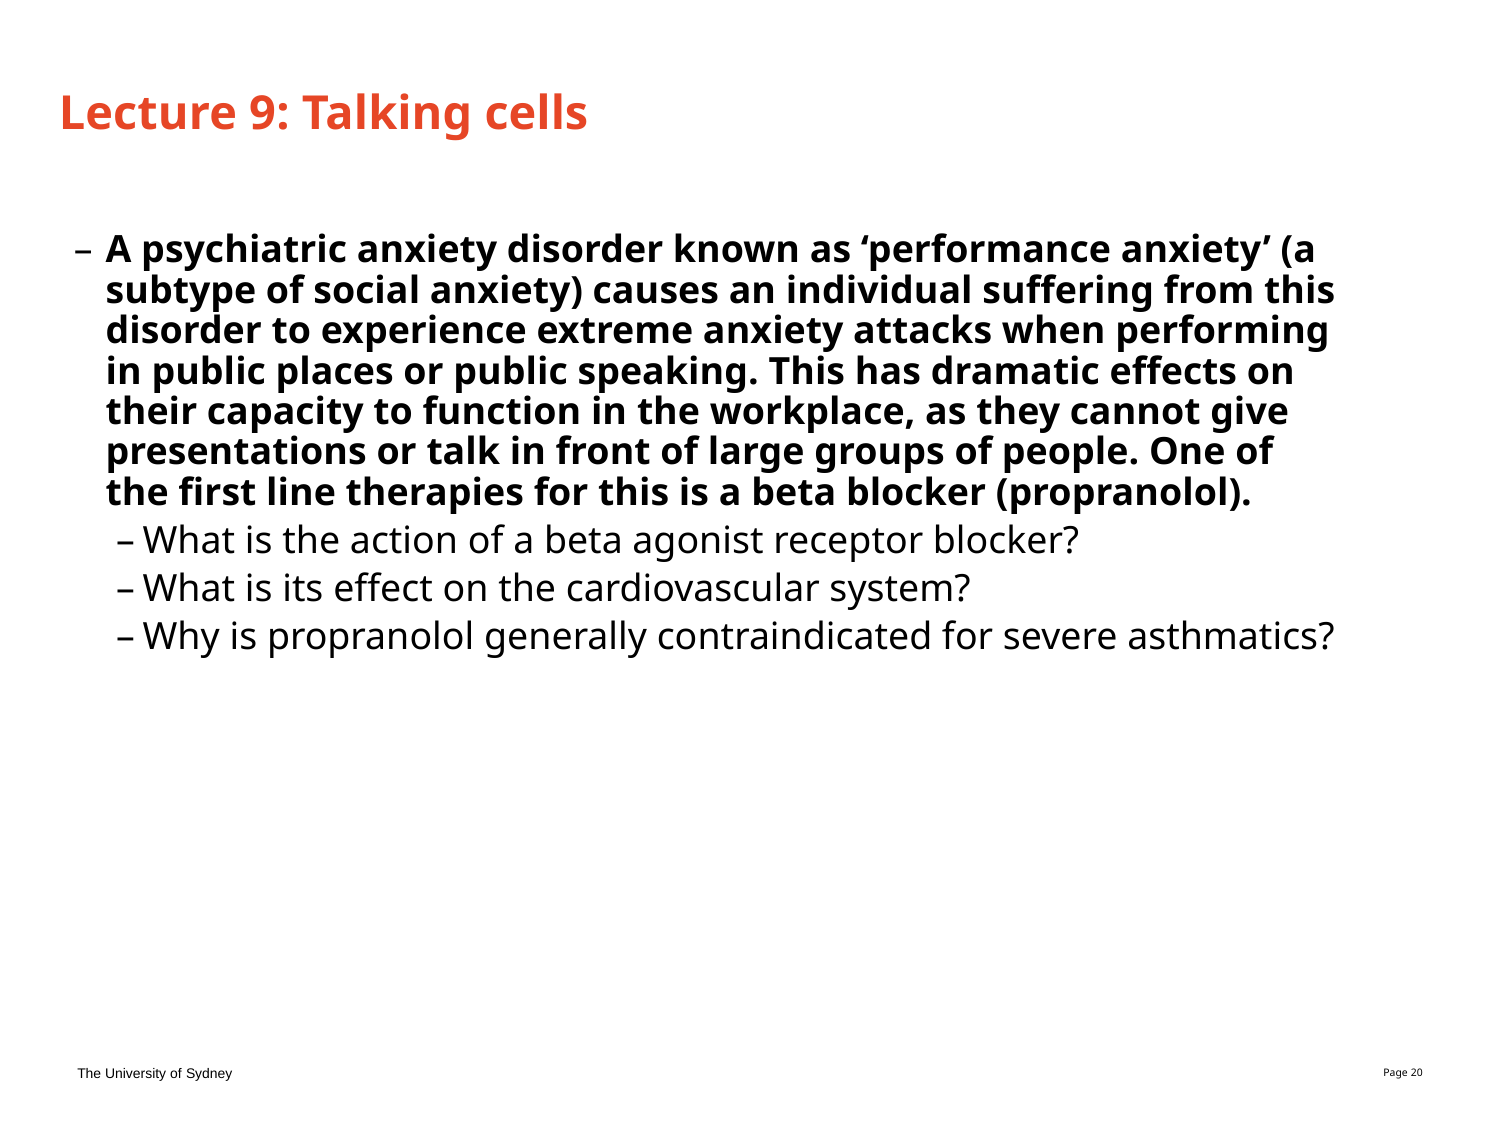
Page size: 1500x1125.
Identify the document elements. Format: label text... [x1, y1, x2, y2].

list A psychiatric anxiety disorder known as ‘performance anxiety’ (a subtype of social anxiety) causes an individual suffering from this disorder to experience extreme anxiety attacks when performing in public places or public speaking. This has dramatic effects on their capacity to function in the workplace, as they cannot give presentations or talk in front of large groups of people. One of the first line therapies for this is a beta blocker (propranolol). What is the action of a beta agonist receptor blocker? What is its effect on the cardiovascular system? Why is propranolol generally contraindicated for severe asthmatics? [58, 222, 1361, 1005]
title Lecture 9: Talking cells [58, 82, 1442, 189]
